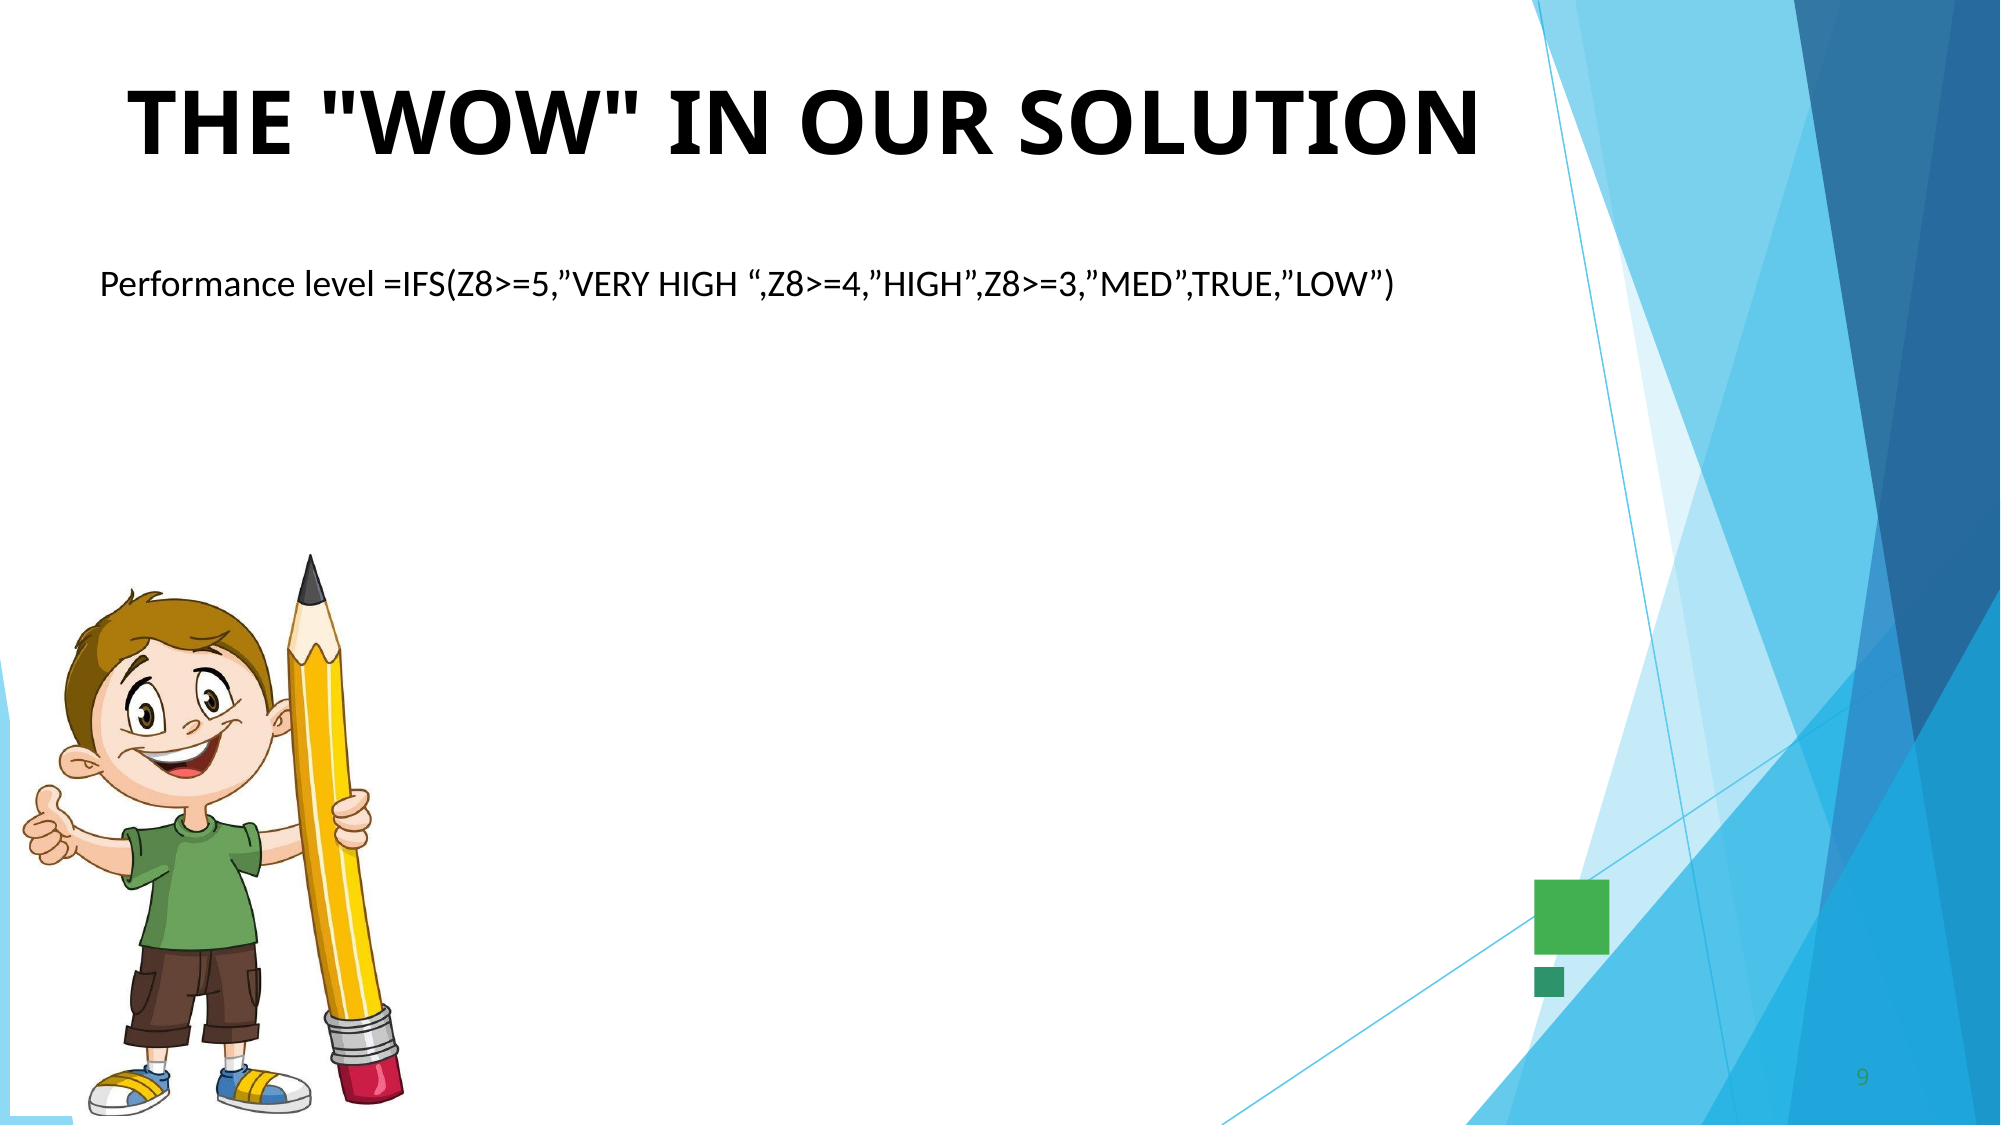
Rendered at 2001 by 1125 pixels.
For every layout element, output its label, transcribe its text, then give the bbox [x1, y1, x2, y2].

picture [10, 554, 416, 1116]
text_box 9 [1849, 1061, 1888, 1095]
text_box [449, 386, 1850, 543]
text_box [1534, 967, 1565, 997]
text_box [1534, 879, 1610, 955]
list Performance level =IFS(Z8>=5,”VERY HIGH “,Z8>=4,”HIGH”,Z8>=3,”MED”,TRUE,”LOW”) [99, 258, 1900, 305]
title THE "WOW" IN OUR SOLUTION [123, 63, 1877, 254]
